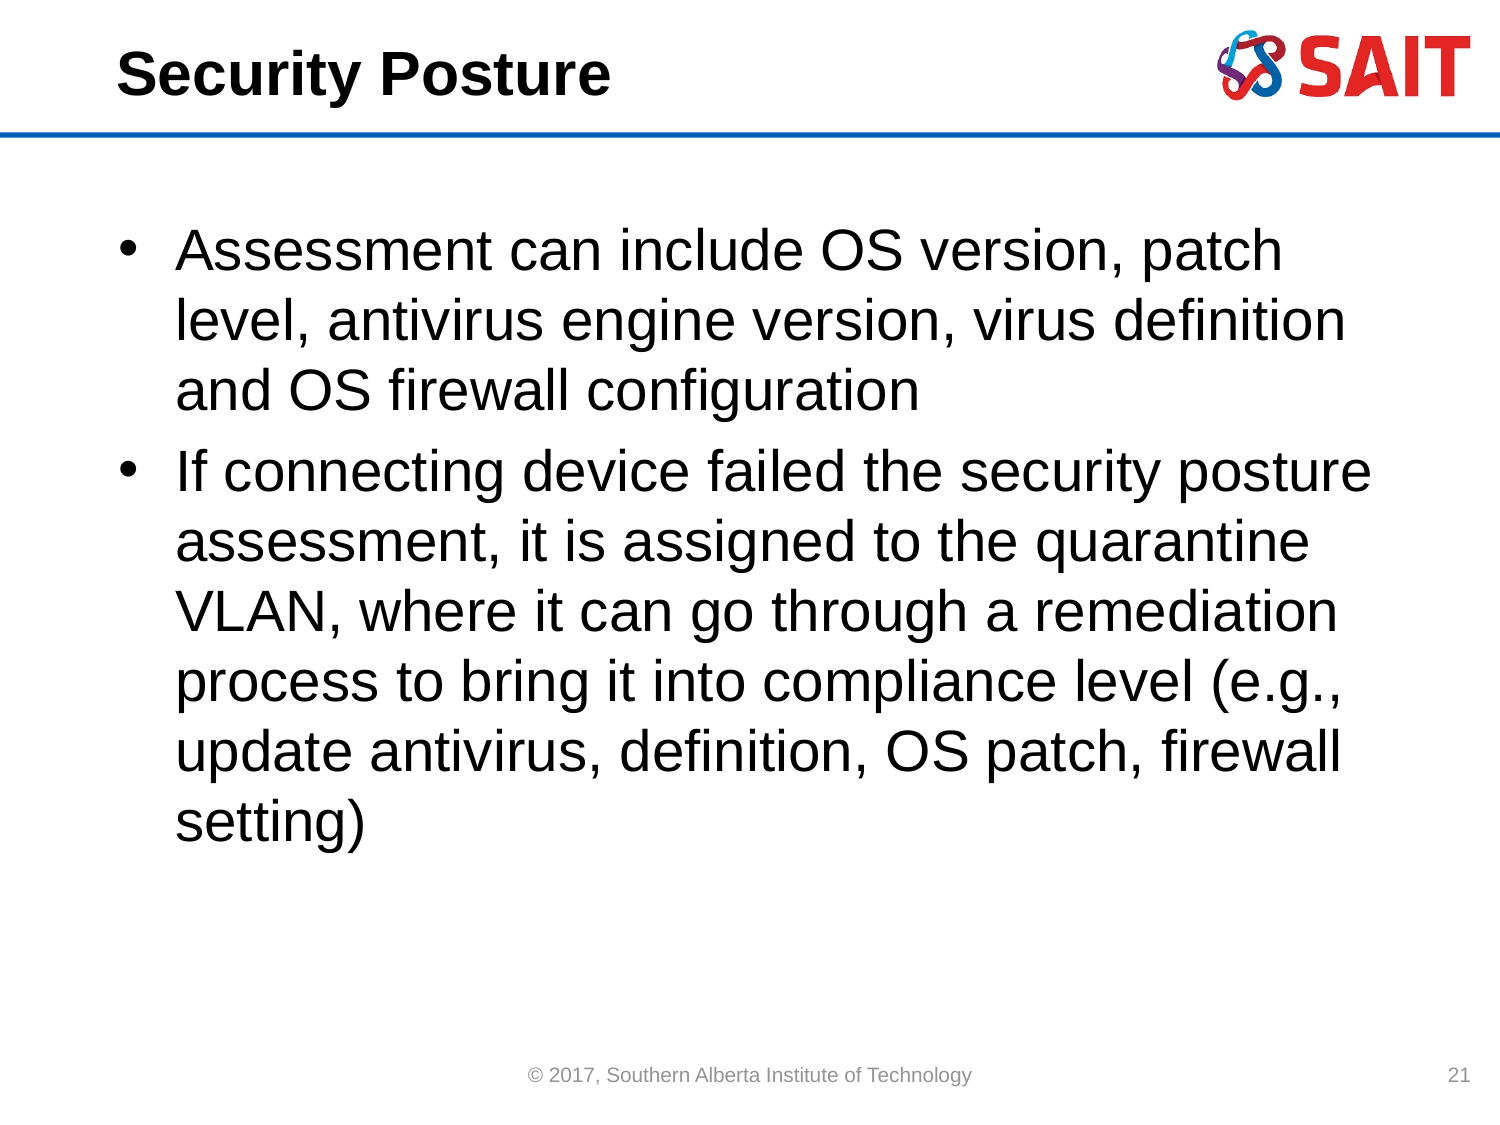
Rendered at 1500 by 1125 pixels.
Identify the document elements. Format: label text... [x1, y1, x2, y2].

title Security Posture [101, 25, 1200, 129]
picture [1187, 0, 1500, 130]
list Assessment can include OS version, patch level, antivirus engine version, virus definition and OS firewall configuration If connecting device failed the security posture assessment, it is assigned to the quarantine VLAN, where it can go through a remediation process to bring it into compliance level (e.g., update antivirus, definition, OS patch, firewall setting) [104, 204, 1391, 1020]
